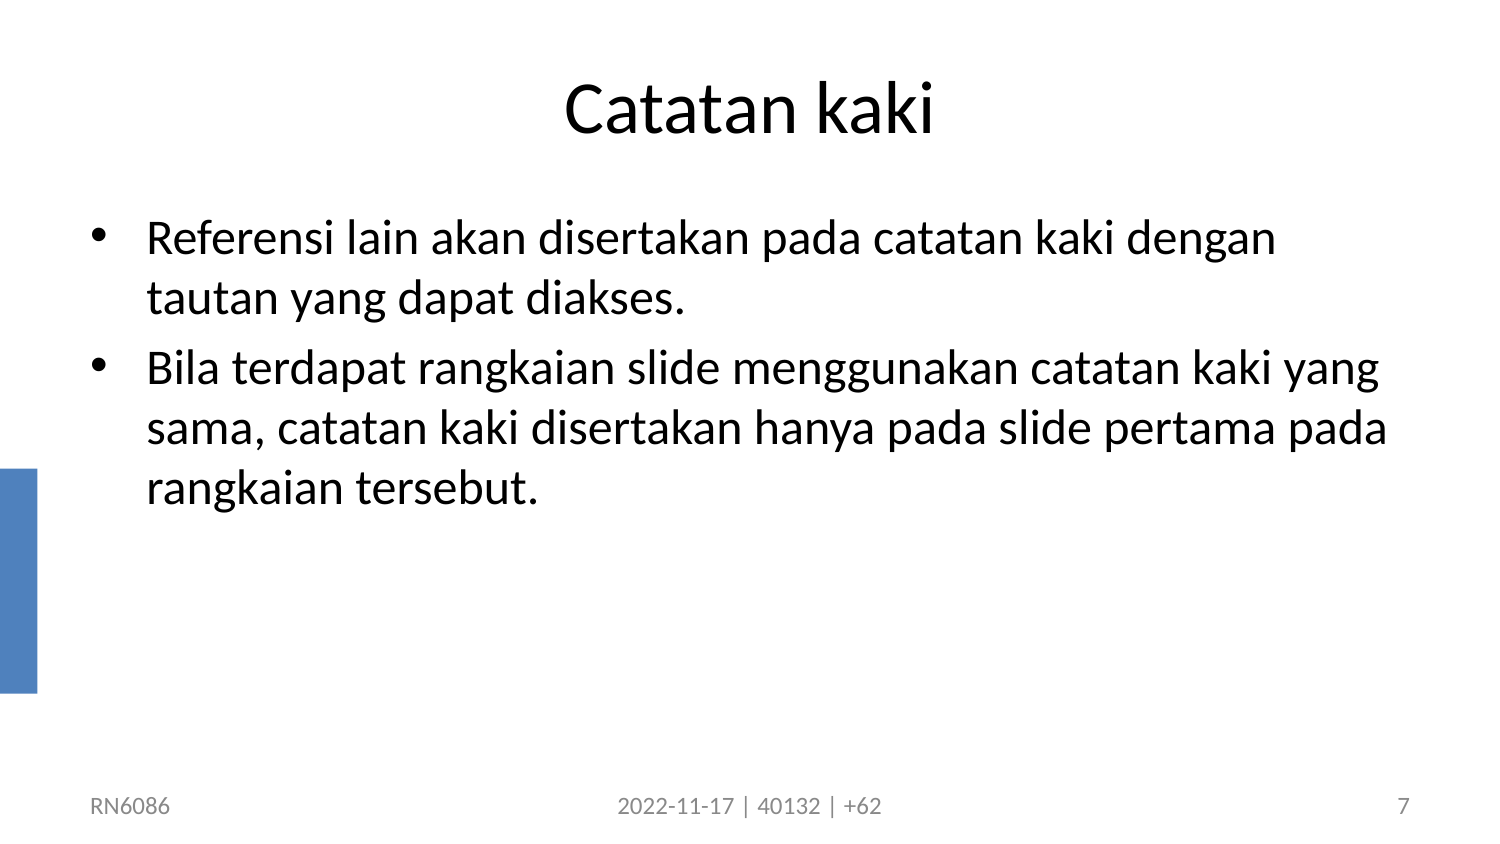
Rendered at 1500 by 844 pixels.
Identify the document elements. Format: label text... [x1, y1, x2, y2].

title Catatan kaki [74, 33, 1426, 175]
footer 2022-11-17 | 40132 | +62 [512, 782, 988, 827]
slide_number RN6086 [75, 782, 463, 827]
slide_number 7 [1074, 782, 1425, 827]
list Referensi lain akan disertakan pada catatan kaki dengan tautan yang dapat diakses. Bila terdapat rangkaian slide menggunakan catatan kaki yang sama, catatan kaki disertakan hanya pada slide pertama pada rangkaian tersebut. [74, 196, 1426, 754]
